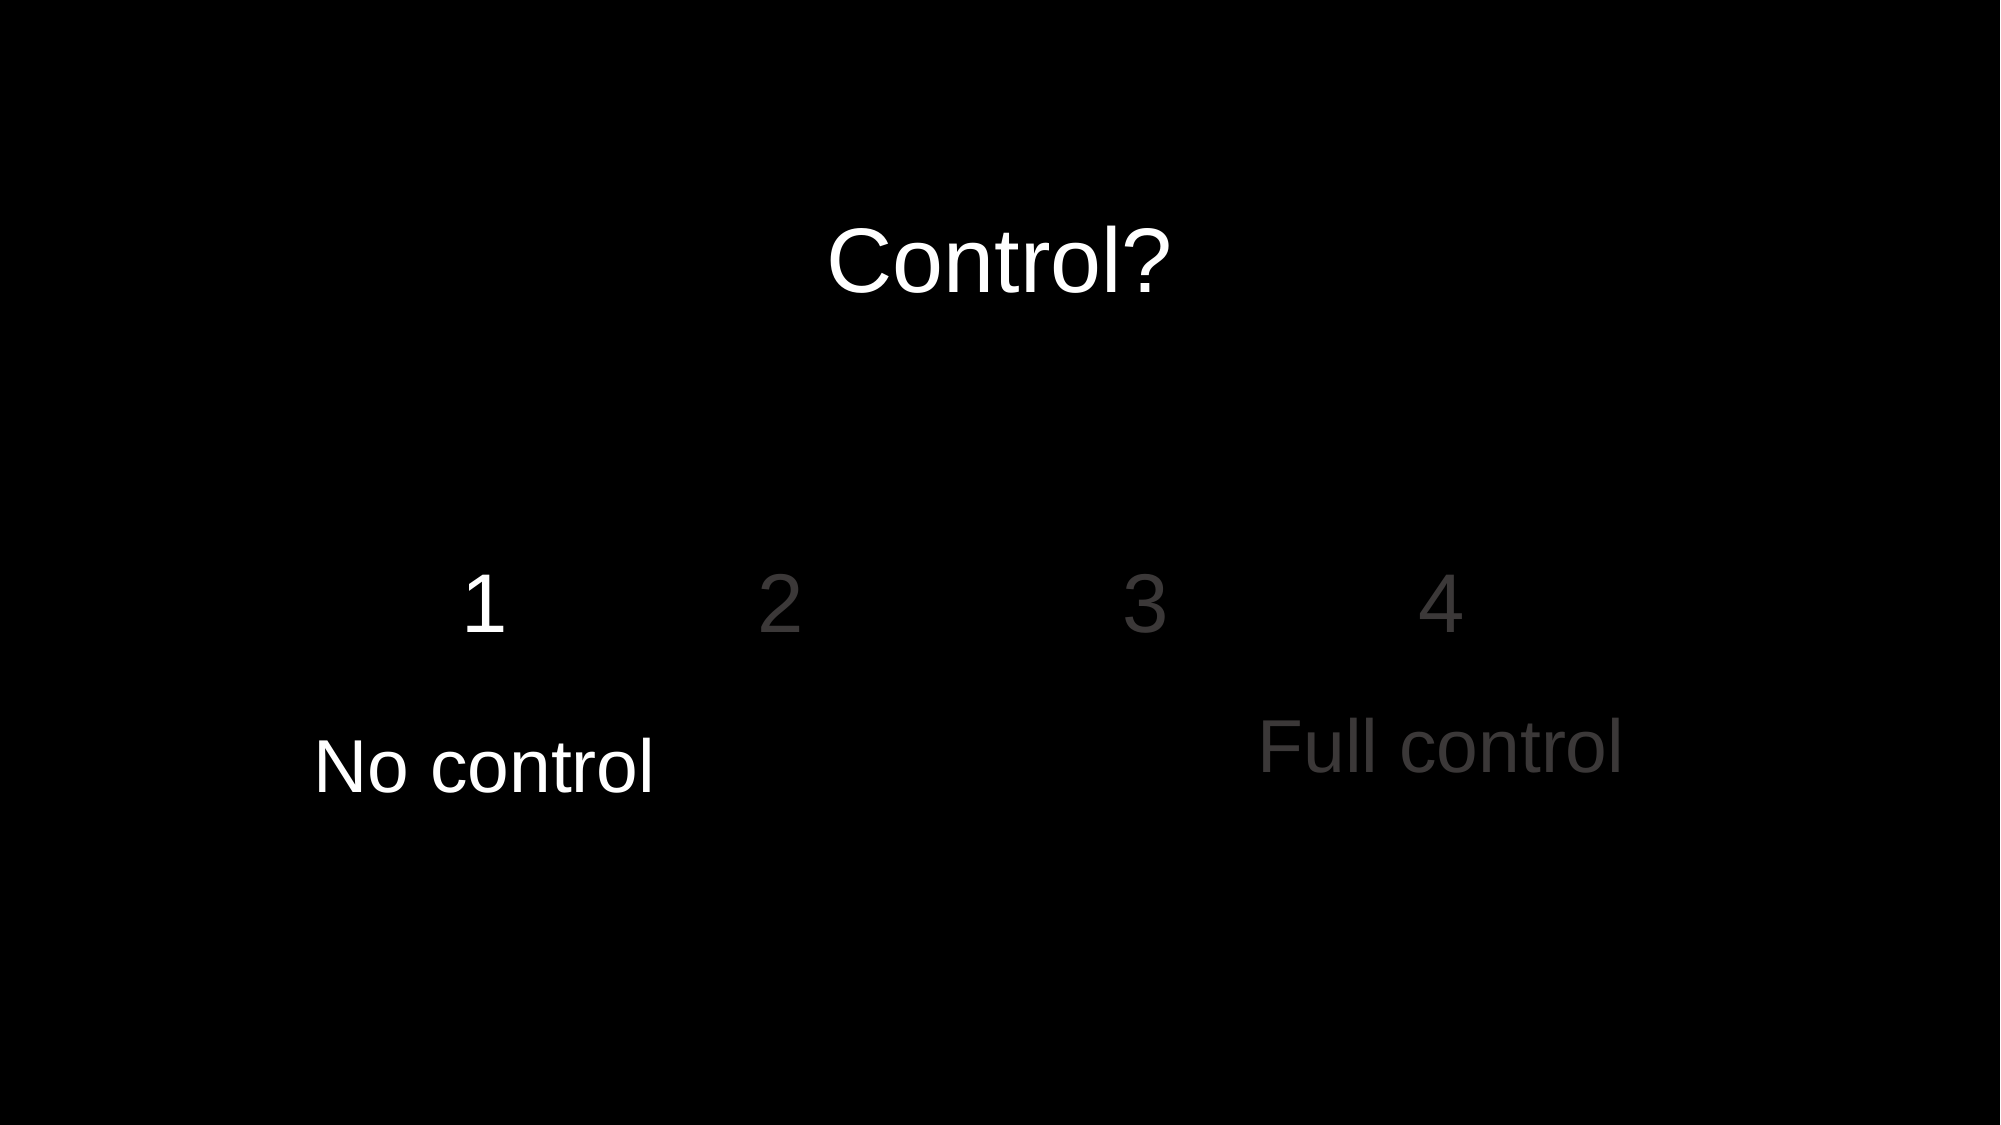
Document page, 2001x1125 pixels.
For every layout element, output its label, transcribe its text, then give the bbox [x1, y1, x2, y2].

text_box Full control [1207, 690, 1676, 796]
text_box No control [250, 709, 719, 815]
text_box Control? [731, 193, 1269, 319]
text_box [435, 542, 1491, 659]
